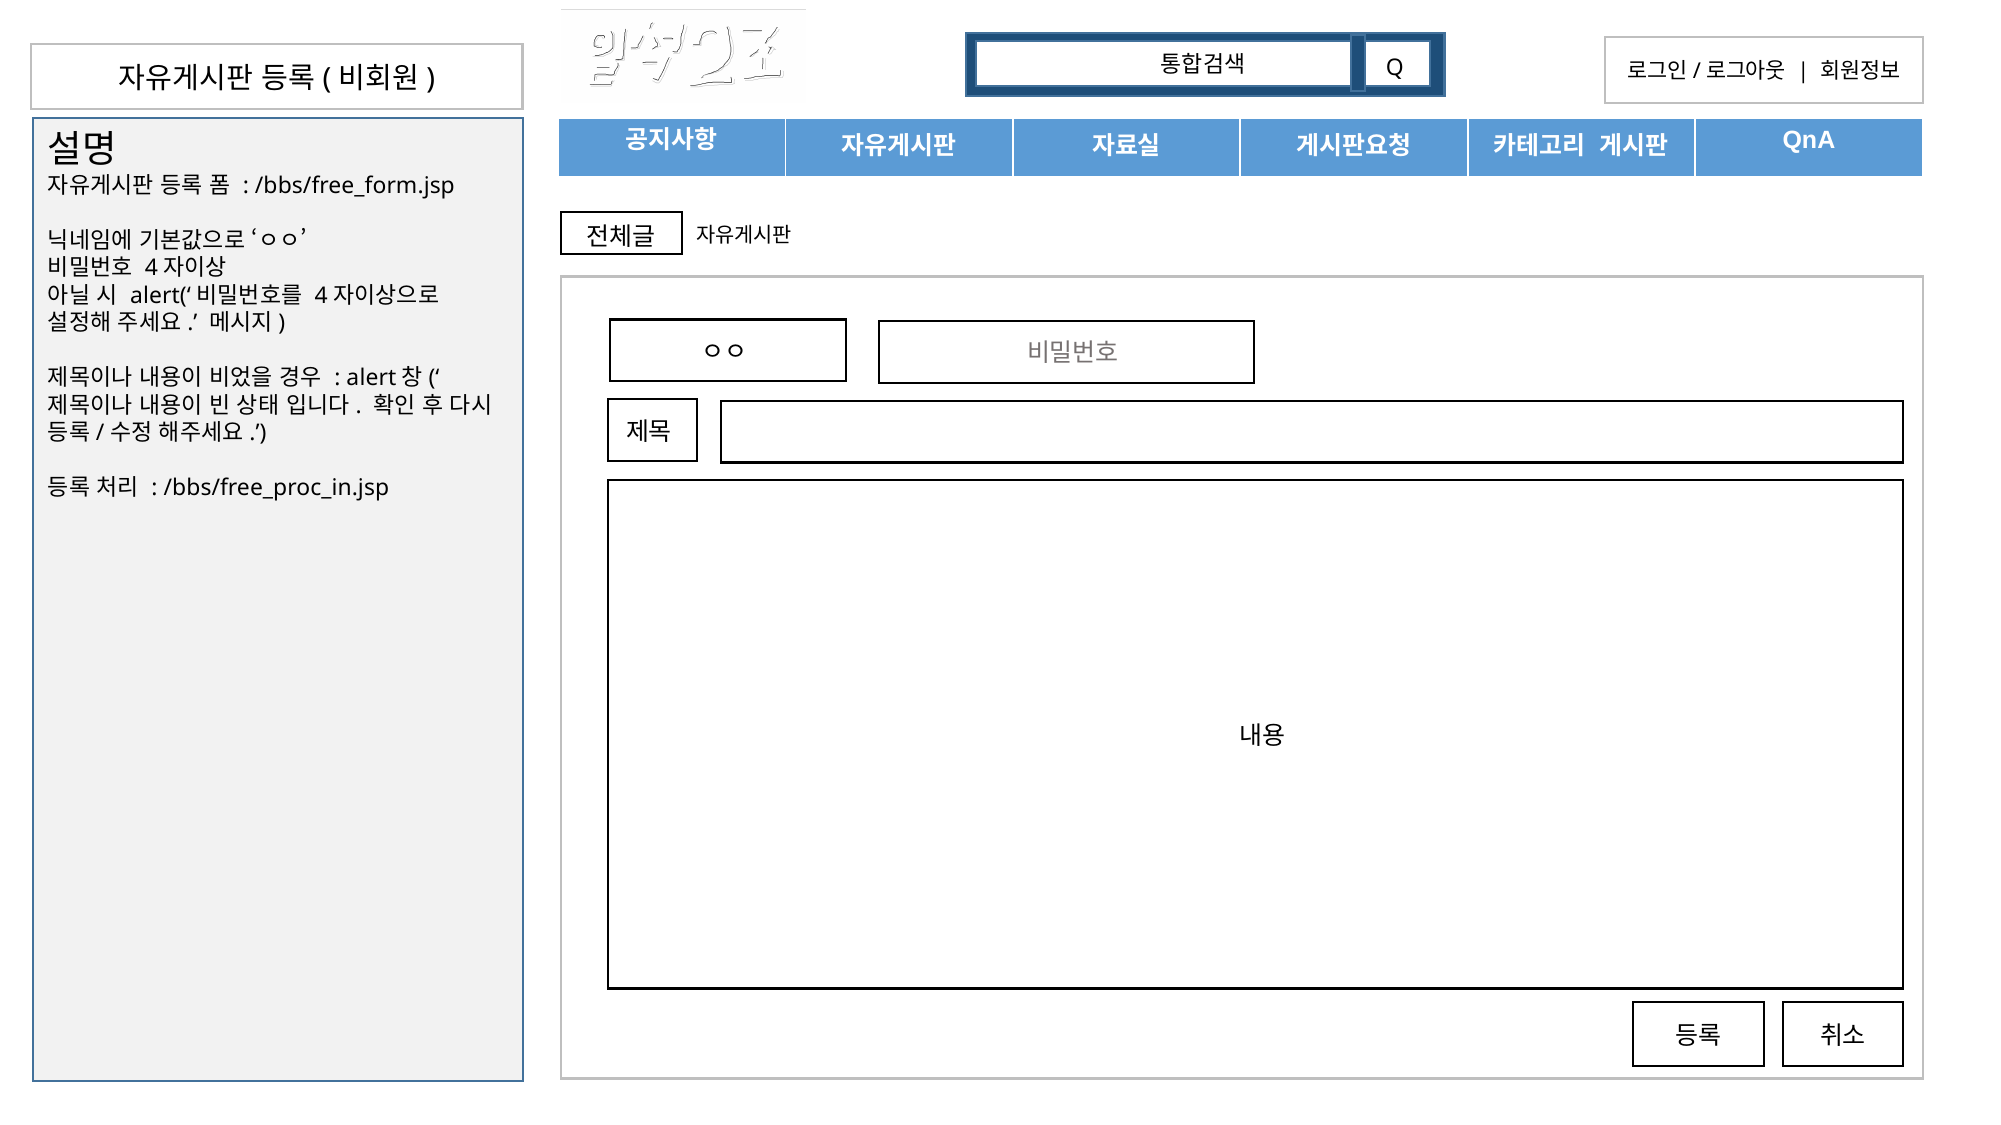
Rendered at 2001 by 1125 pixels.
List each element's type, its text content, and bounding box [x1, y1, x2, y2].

text_box 로그인/로그아웃 | 회원정보 [1605, 37, 1923, 103]
text_box 제목 [608, 399, 697, 461]
table_header 자료실 [1014, 119, 1239, 176]
text_box [561, 276, 1923, 1079]
table_header 공지사항 [559, 119, 785, 176]
picture [560, 5, 806, 104]
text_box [965, 30, 1445, 97]
text_box 전체글 [560, 212, 682, 255]
text_box 등록 [1632, 1002, 1764, 1067]
text_box ㅇㅇ [609, 319, 847, 382]
text_box 자유게시판 등록(비회원) [30, 43, 523, 110]
text_box [721, 400, 1903, 463]
text_box 설명 자유게시판 등록 폼 : /bbs/free_form.jsp 닉네임에 기본값으로 ‘ㅇㅇ’ 비밀번호 4자이상 아닐 시 alert(‘비밀번호를 4자이상으로 설정해 주세요.’ 메시지) 제목이나 내용이 비었을 경우 : alert창(‘제목이나 내용이 빈 상태 입니다. 확인 후 다시 등록/수정 해주세요.’) 등록 처리 : /bbs/free_proc_in.jsp [32, 117, 523, 1081]
text_box 비밀번호 [879, 321, 1255, 383]
table_header 게시판요청 [1241, 119, 1467, 176]
table_header 카테고리 게시판 [1469, 119, 1694, 176]
table_header 자유게시판 [786, 119, 1012, 176]
text_box 취소 [1783, 1002, 1903, 1067]
table_header QnA [1696, 119, 1922, 176]
text_box 내용 [608, 480, 1903, 989]
text_box 자유게시판 [681, 214, 854, 254]
